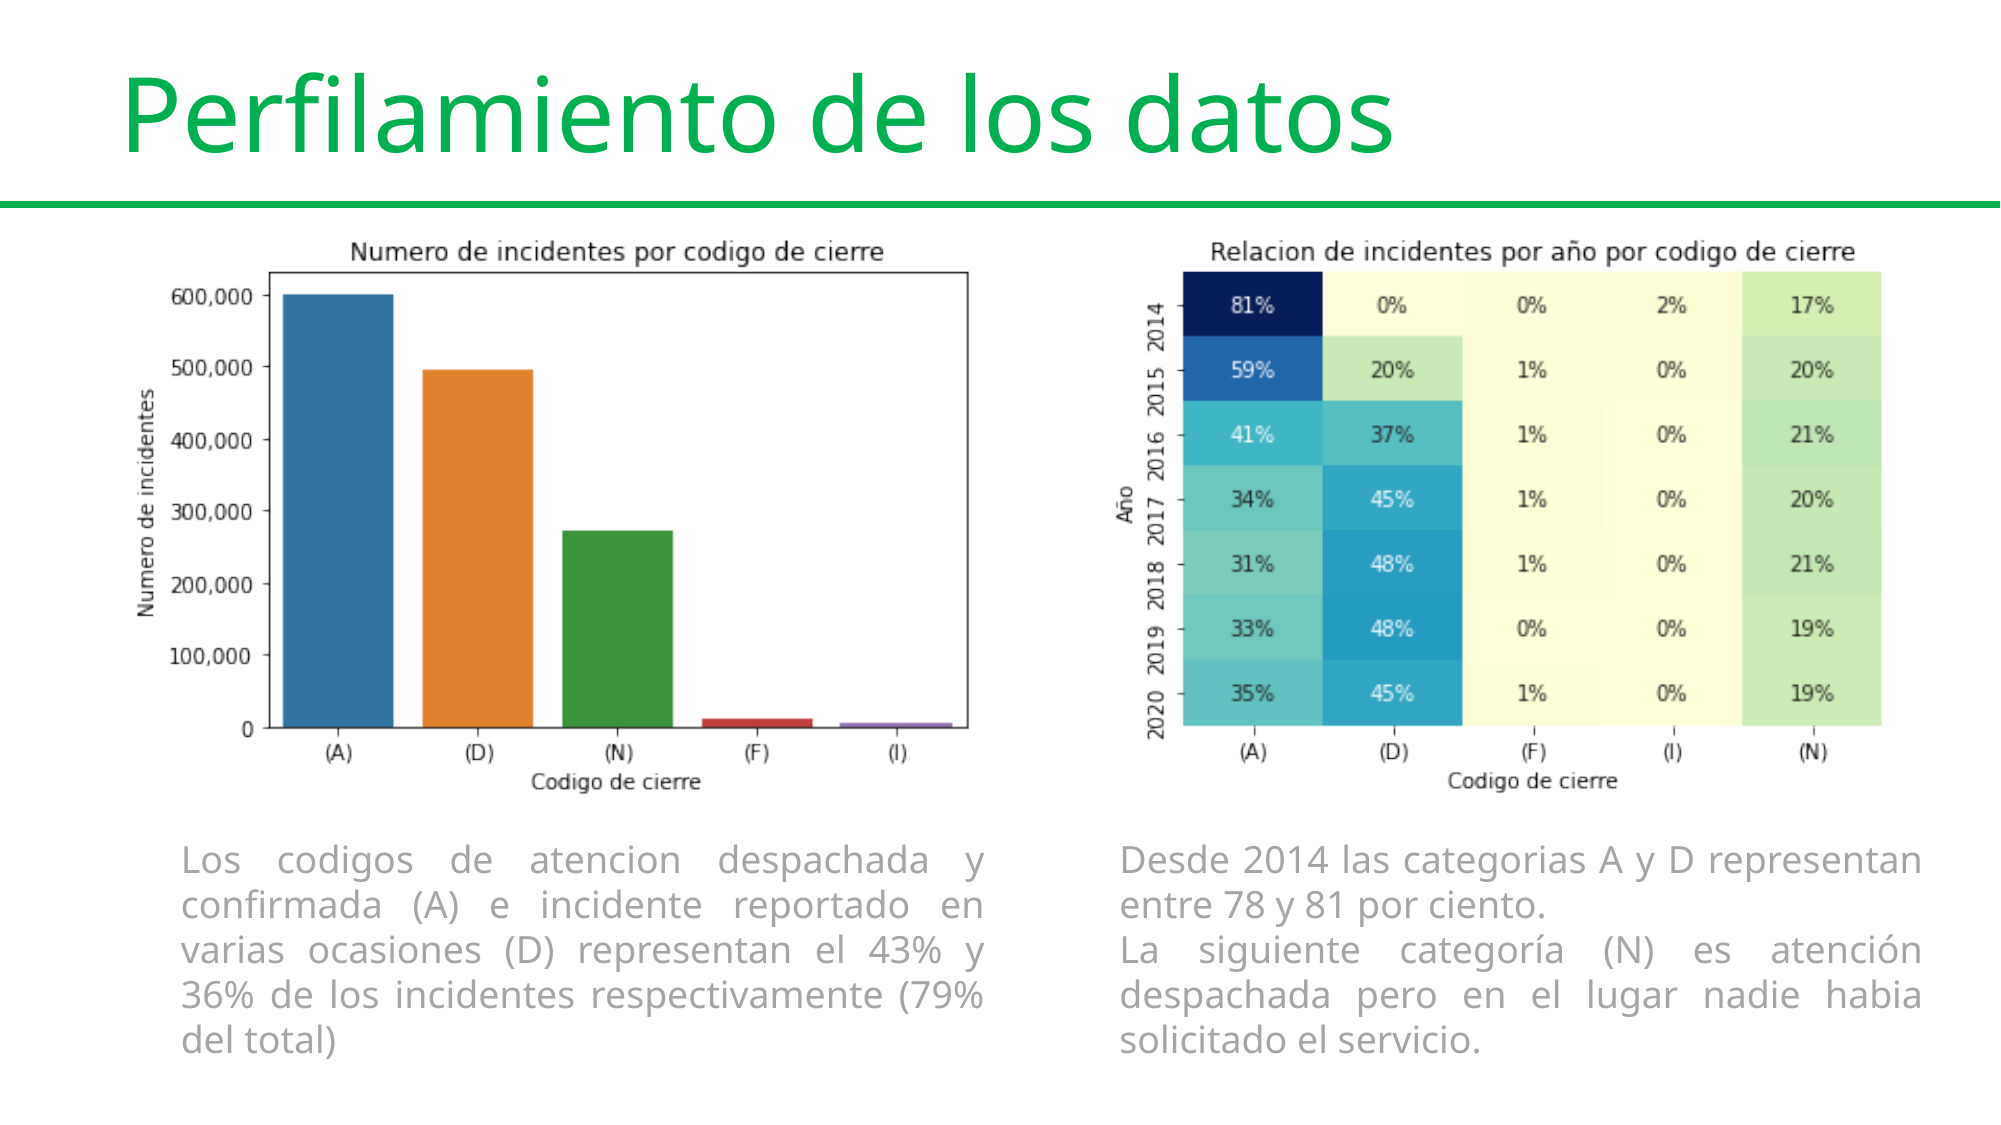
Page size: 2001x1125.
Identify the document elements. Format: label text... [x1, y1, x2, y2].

picture [1104, 226, 1897, 806]
text_box Perfilamiento de los datos [104, 40, 2000, 181]
text_box Desde 2014 las categorias A y D representan entre 78 y 81 por ciento. La siguiente categoría (N) es atención despachada pero en el lugar nadie habia solicitado el servicio. [1104, 828, 1939, 1069]
picture [125, 226, 980, 807]
text_box Los codigos de atencion despachada y confirmada (A) e incidente reportado en varias ocasiones (D) representan el 43% y 36% de los incidentes respectivamente (79% del total) [166, 828, 1000, 1069]
